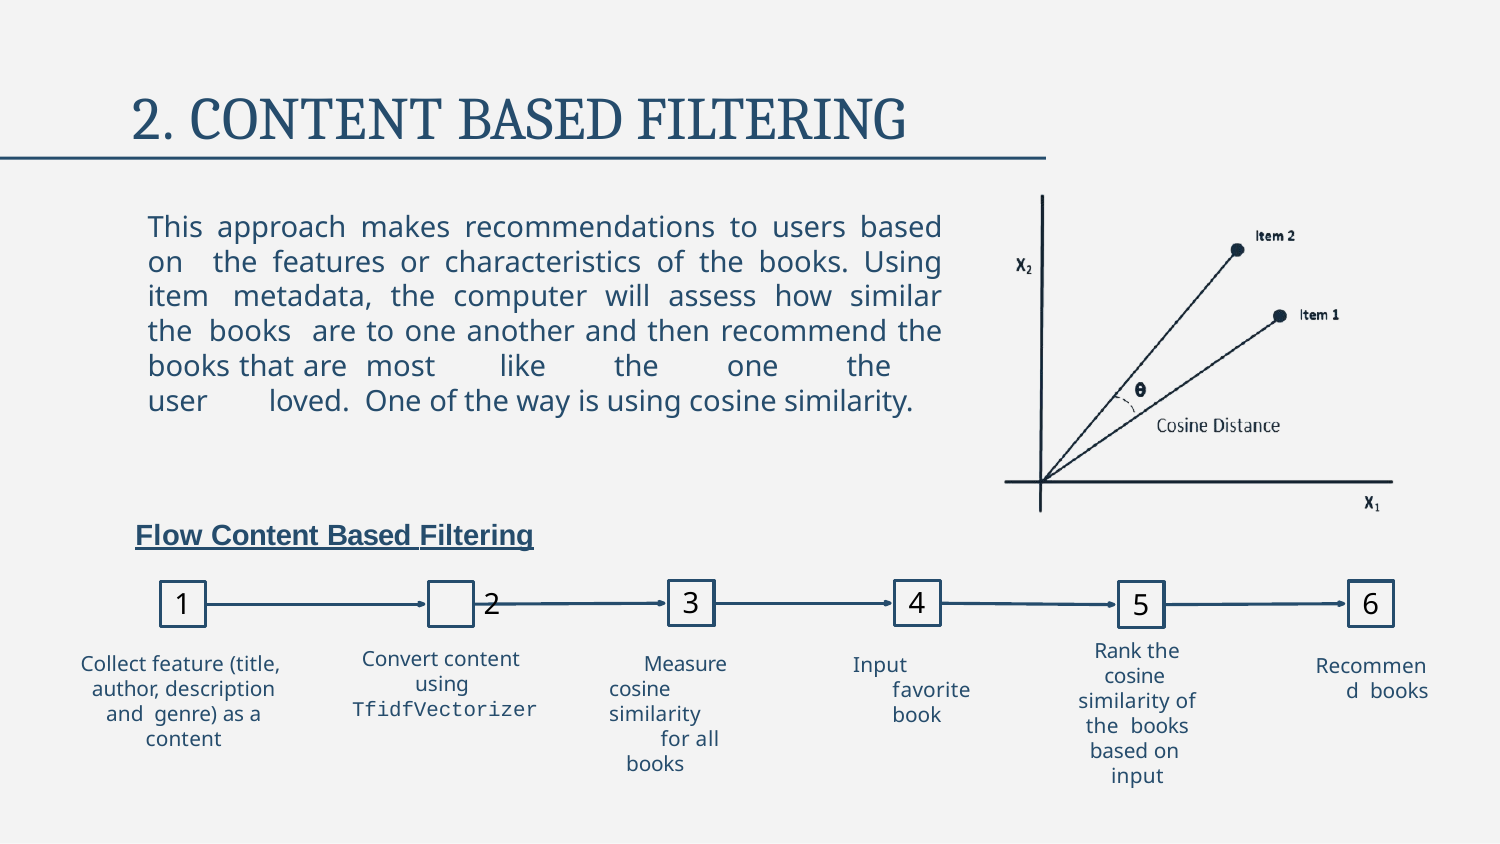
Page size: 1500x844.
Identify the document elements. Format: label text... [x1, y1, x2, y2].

text_box Recommend books [1313, 650, 1435, 703]
title 2. CONTENT BASED FILTERING [130, 76, 949, 220]
text_box Flow Content Based Filtering 1 2 [133, 513, 535, 621]
text_box [949, 156, 1046, 160]
text_box Measure cosine similarity for all books [607, 648, 761, 776]
text_box This approach makes recommendations to users based on the features or characteristics of the books. Using item metadata, the computer will assess how similar the books are to one another and then recommend the books that are most like the one the user loved. One of the way is using cosine similarity. [145, 205, 944, 418]
text_box Convert content using TfidfVectorizer [348, 643, 541, 721]
text_box Collect feature (title, author, description and genre) as a content [73, 648, 293, 751]
text_box Rank the cosine similarity of the books based on input [1061, 638, 1213, 788]
text_box Input favorite book [851, 650, 980, 728]
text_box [1162, 600, 1346, 608]
picture [988, 194, 1436, 533]
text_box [158, 579, 1396, 629]
text_box [0, 156, 130, 160]
